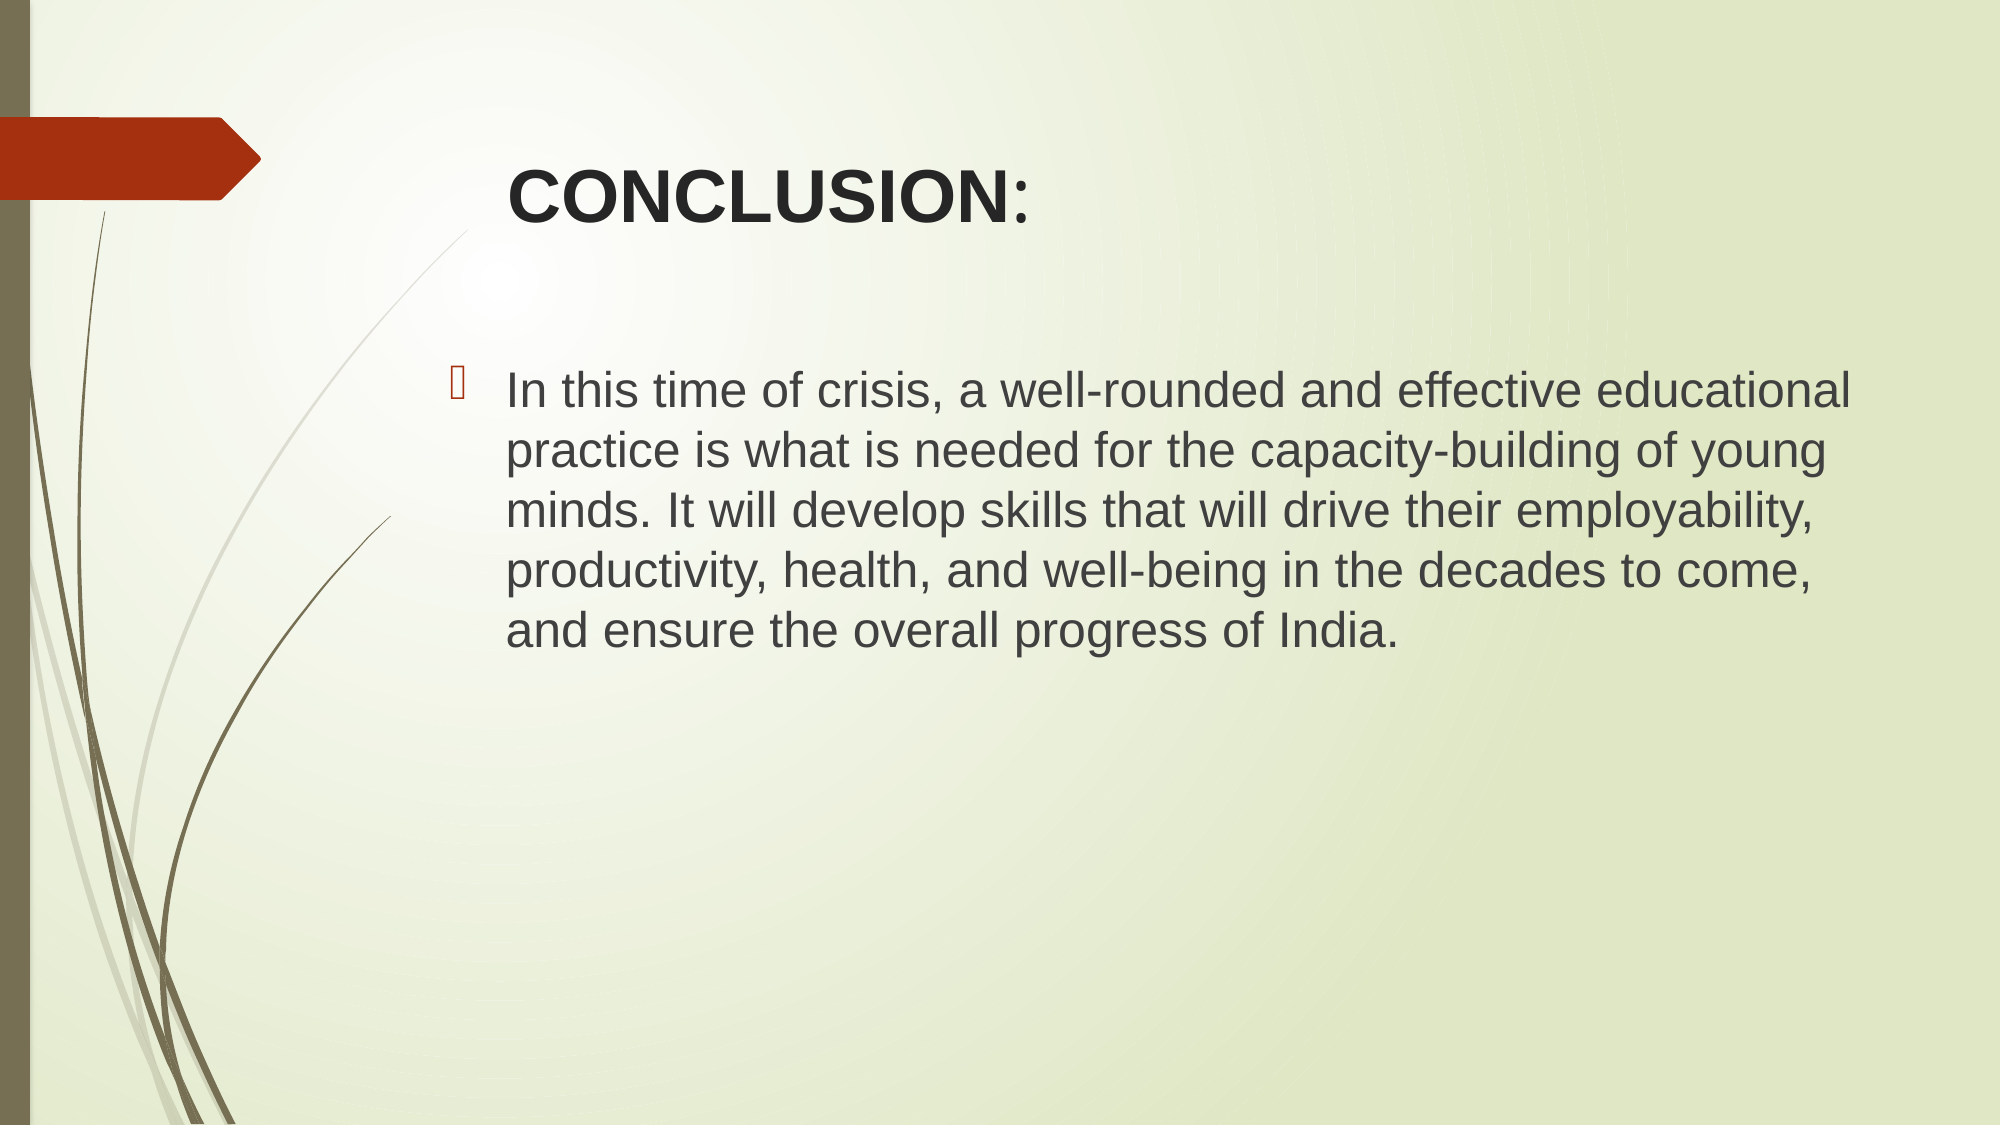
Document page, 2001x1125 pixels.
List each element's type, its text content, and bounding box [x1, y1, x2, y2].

list In this time of crisis, a well-rounded and effective educational practice is what is needed for the capacity-building of young minds. It will develop skills that will drive their employability, productivity, health, and well-being in the decades to come, and ensure the overall progress of India. [434, 350, 1897, 970]
title CONCLUSION: [491, 139, 1954, 350]
